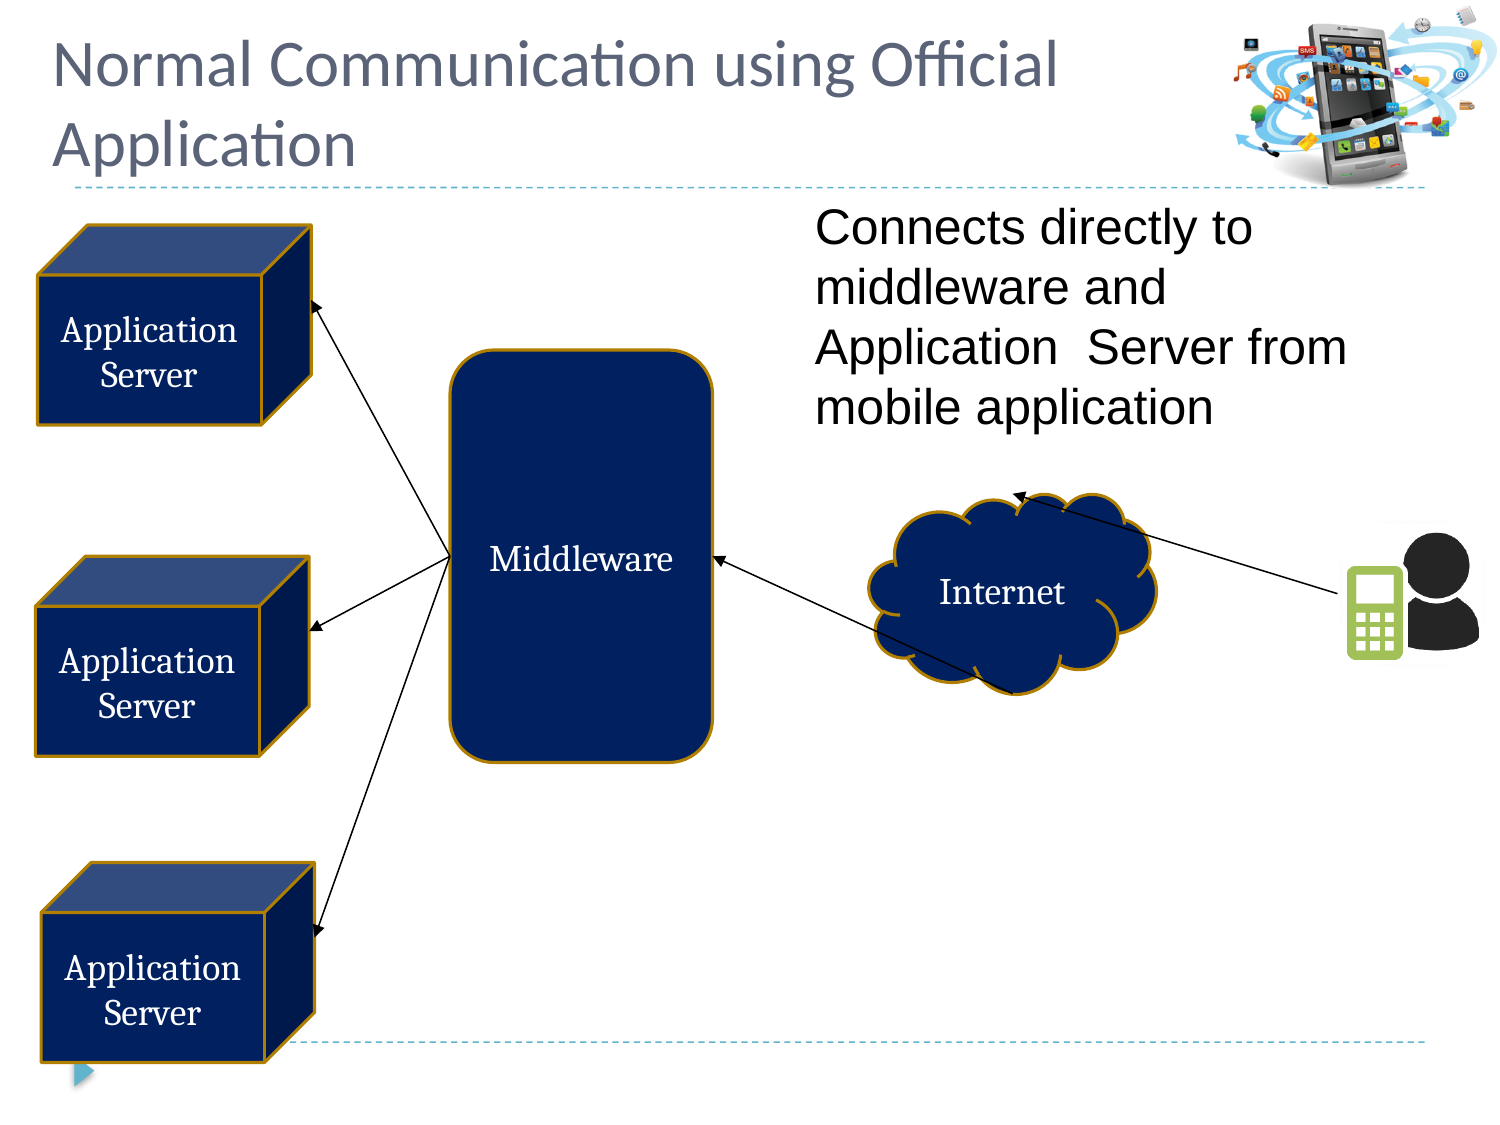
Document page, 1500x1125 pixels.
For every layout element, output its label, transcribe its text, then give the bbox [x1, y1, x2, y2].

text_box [310, 299, 451, 555]
text_box Application Server [35, 223, 313, 427]
picture [1337, 518, 1488, 669]
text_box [314, 555, 451, 938]
text_box Internet [1028, 492, 1146, 533]
text_box Connects directly to middleware and Application Server from mobile application [799, 187, 1388, 443]
text_box Middleware [455, 348, 715, 765]
title Normal Communication using Official Application [37, 24, 1275, 188]
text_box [712, 555, 870, 594]
picture [1224, 0, 1500, 194]
text_box Application Server [39, 860, 317, 1065]
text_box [308, 555, 314, 564]
text_box Application Server [33, 554, 308, 758]
text_box Internet [872, 498, 1159, 697]
